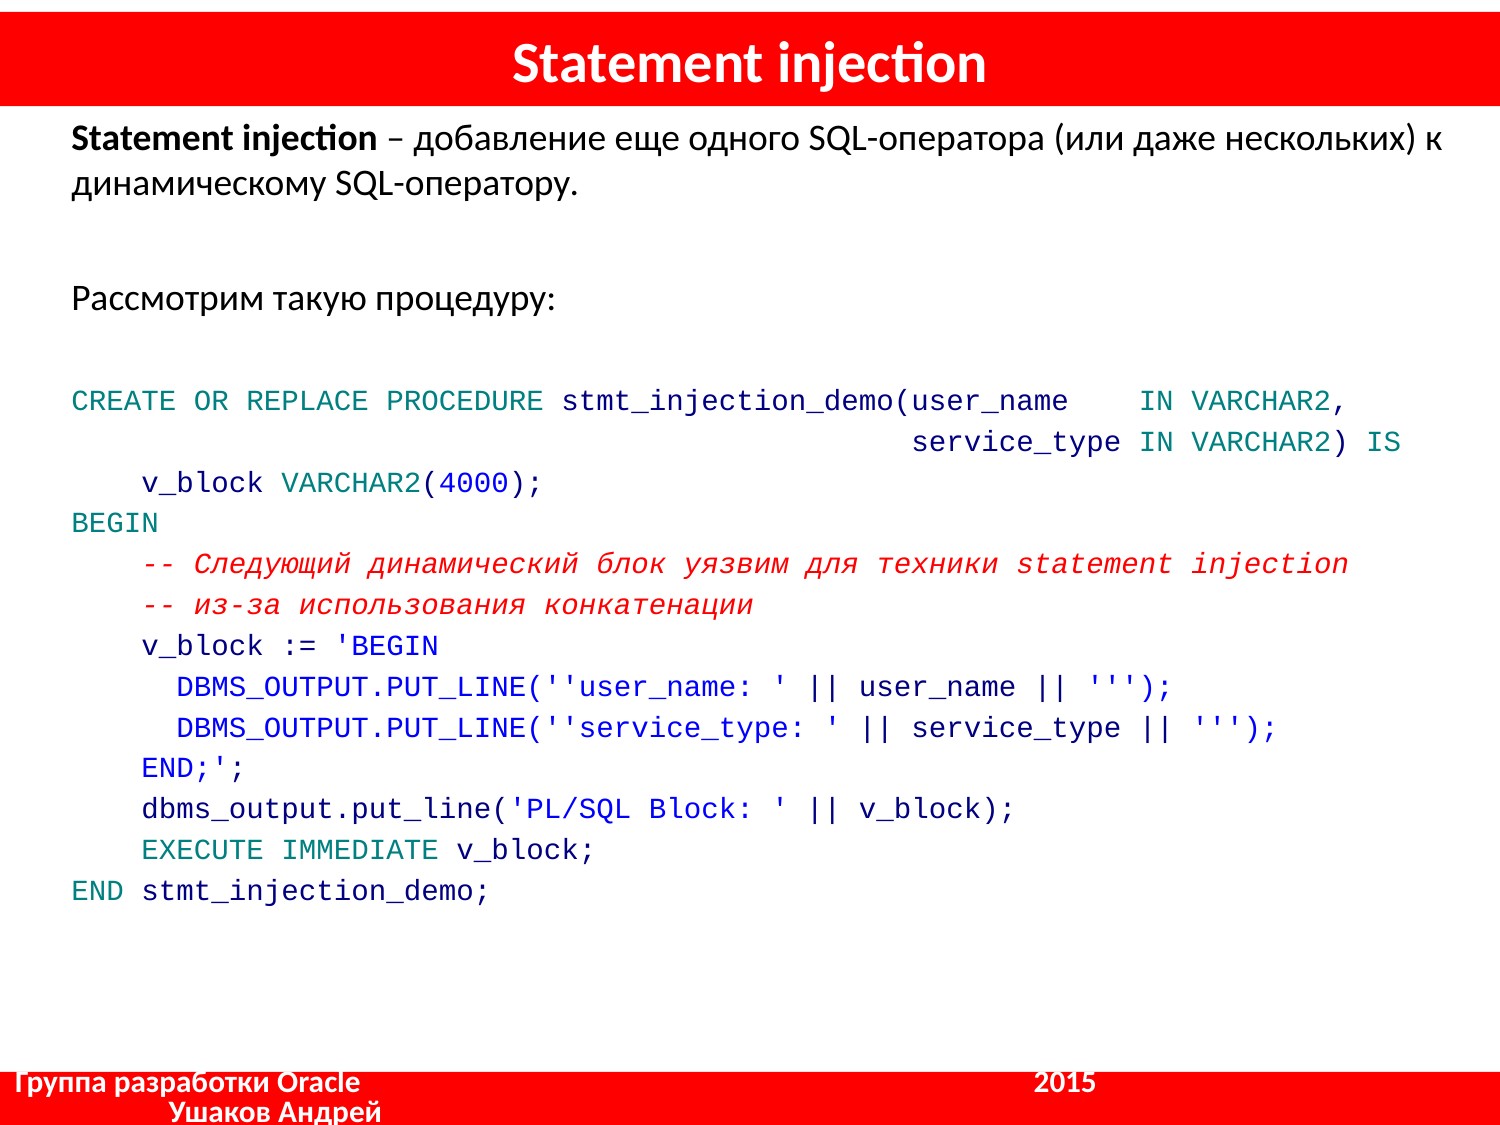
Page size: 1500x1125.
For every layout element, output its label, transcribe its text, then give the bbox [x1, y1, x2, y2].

text_box Группа разработки Oracle 2015 Ушаков Андрей [0, 1071, 1500, 1125]
title Statement injection [0, 11, 1500, 105]
list Statement injection – добавление еще одного SQL-оператора (или даже нескольких) к динамическому SQL-оператору. Рассмотрим такую процедуру: CREATE OR REPLACE PROCEDURE stmt_injection_demo(user_name IN VARCHAR2, service_type IN VARCHAR2) IS v_block VARCHAR2(4000); BEGIN -- Следующий динамический блок уязвим для техники statement injection -- из-за использования конкатенации v_block := 'BEGIN DBMS_OUTPUT.PUT_LINE(''user_name: ' || user_name || '''); DBMS_OUTPUT.PUT_LINE(''service_type: ' || service_type || '''); END;'; dbms_output.put_line('PL/SQL Block: ' || v_block); EXECUTE IMMEDIATE v_block; END stmt_injection_demo; [0, 105, 1500, 1067]
